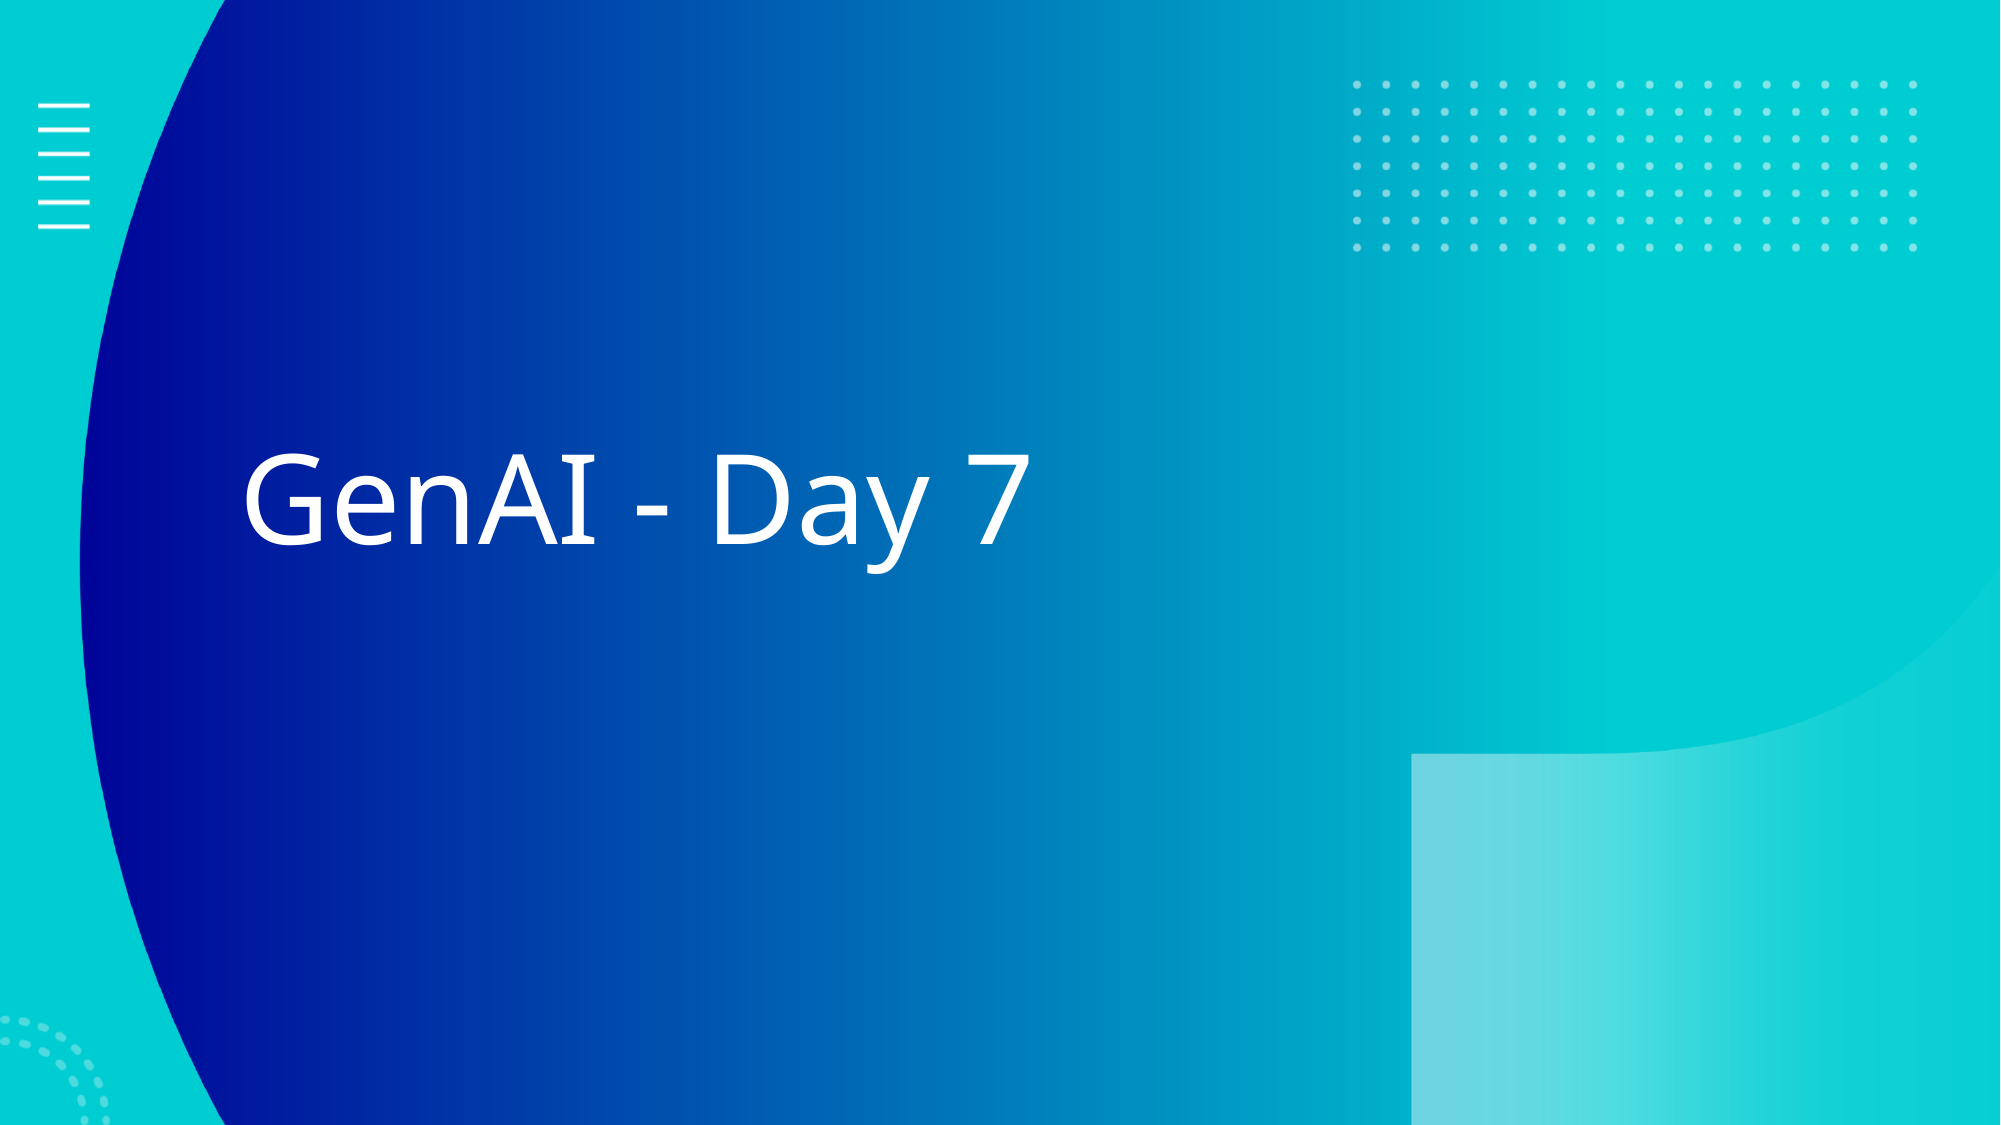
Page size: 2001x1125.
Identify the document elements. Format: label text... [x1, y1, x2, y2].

picture [1294, 0, 2001, 1125]
picture [0, 0, 981, 1125]
title GenAI - Day 7 [224, 453, 1969, 580]
